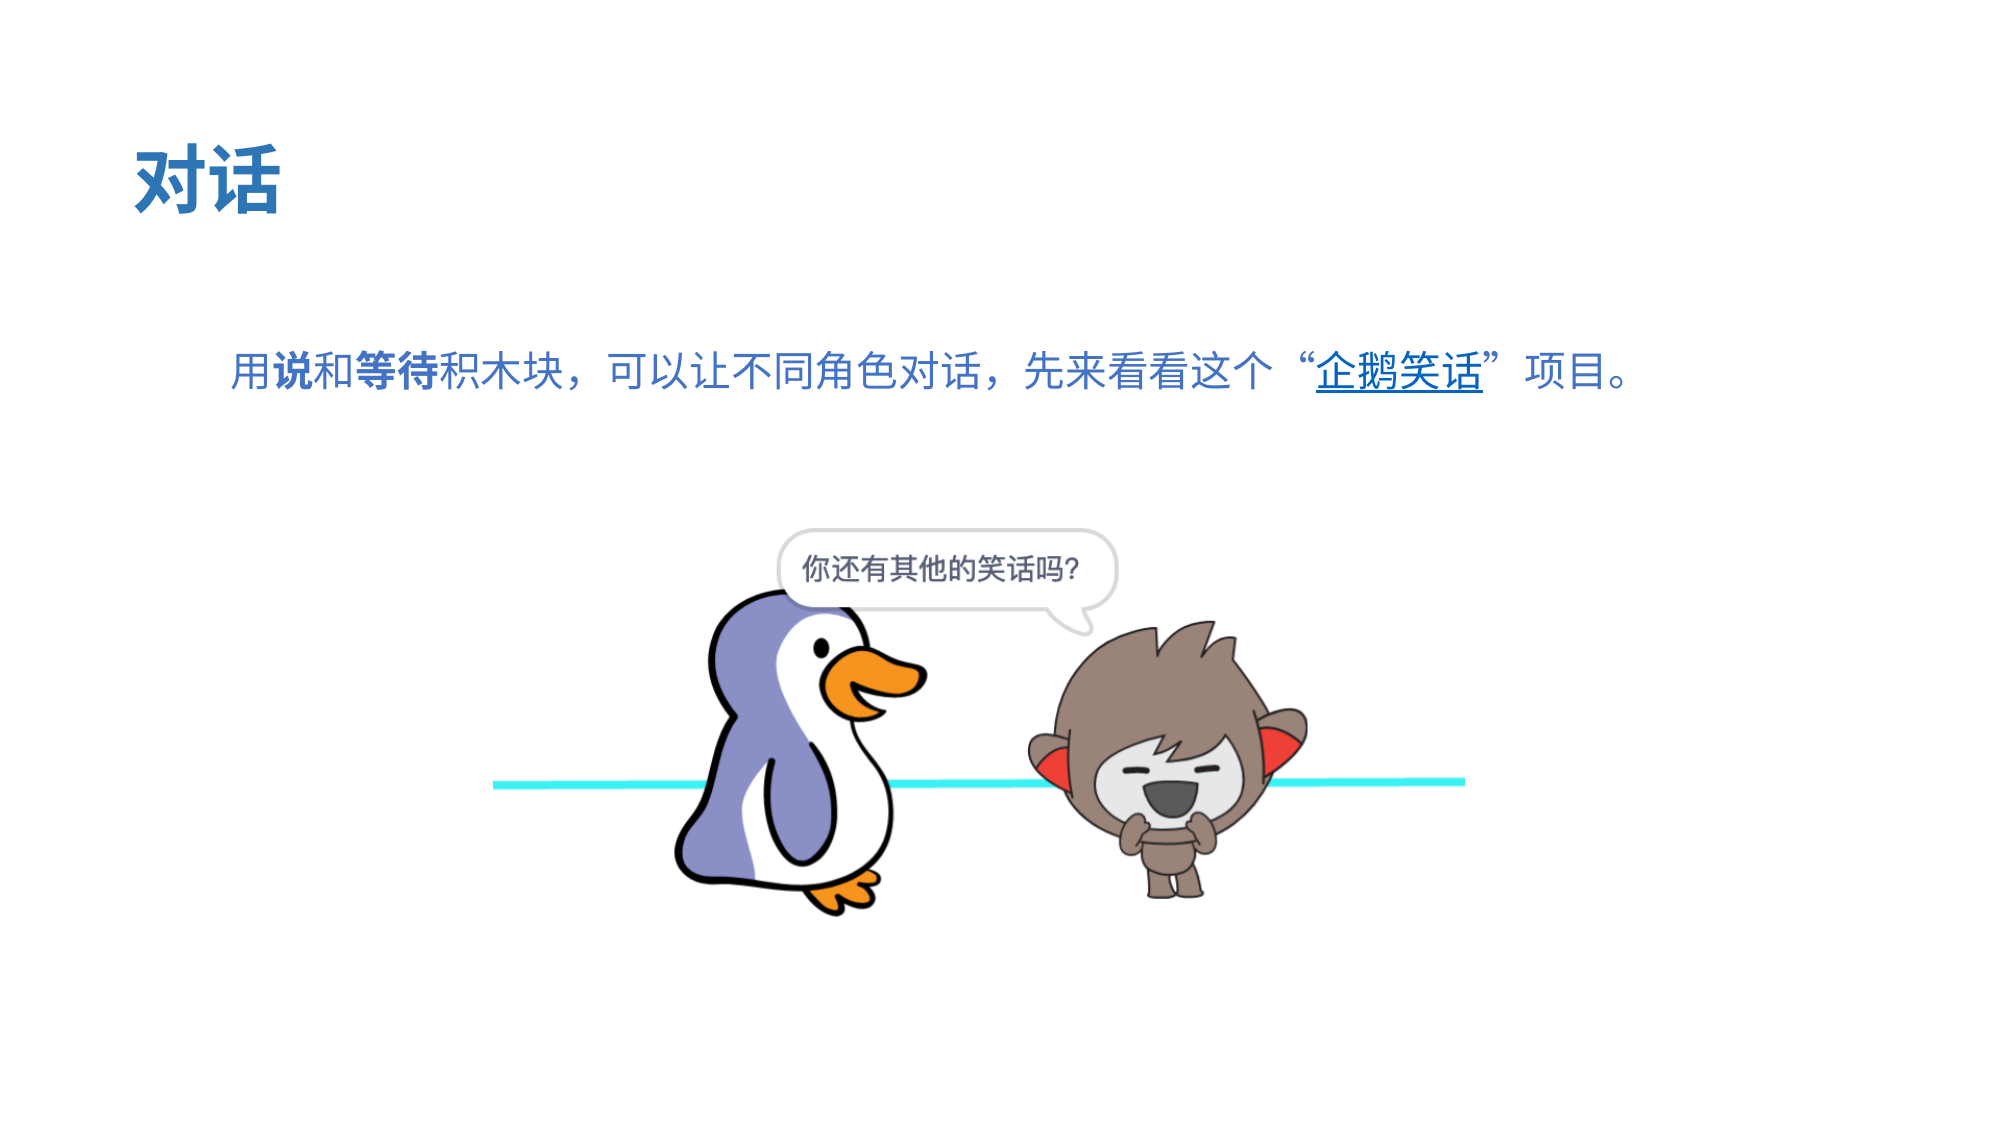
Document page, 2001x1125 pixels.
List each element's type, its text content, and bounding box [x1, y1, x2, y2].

text_box 用说和等待积木块，可以让不同角色对话，先来看看这个“企鹅笑话”项目。 [215, 337, 1675, 413]
picture [493, 403, 1465, 1122]
text_box 对话 [117, 125, 1515, 230]
